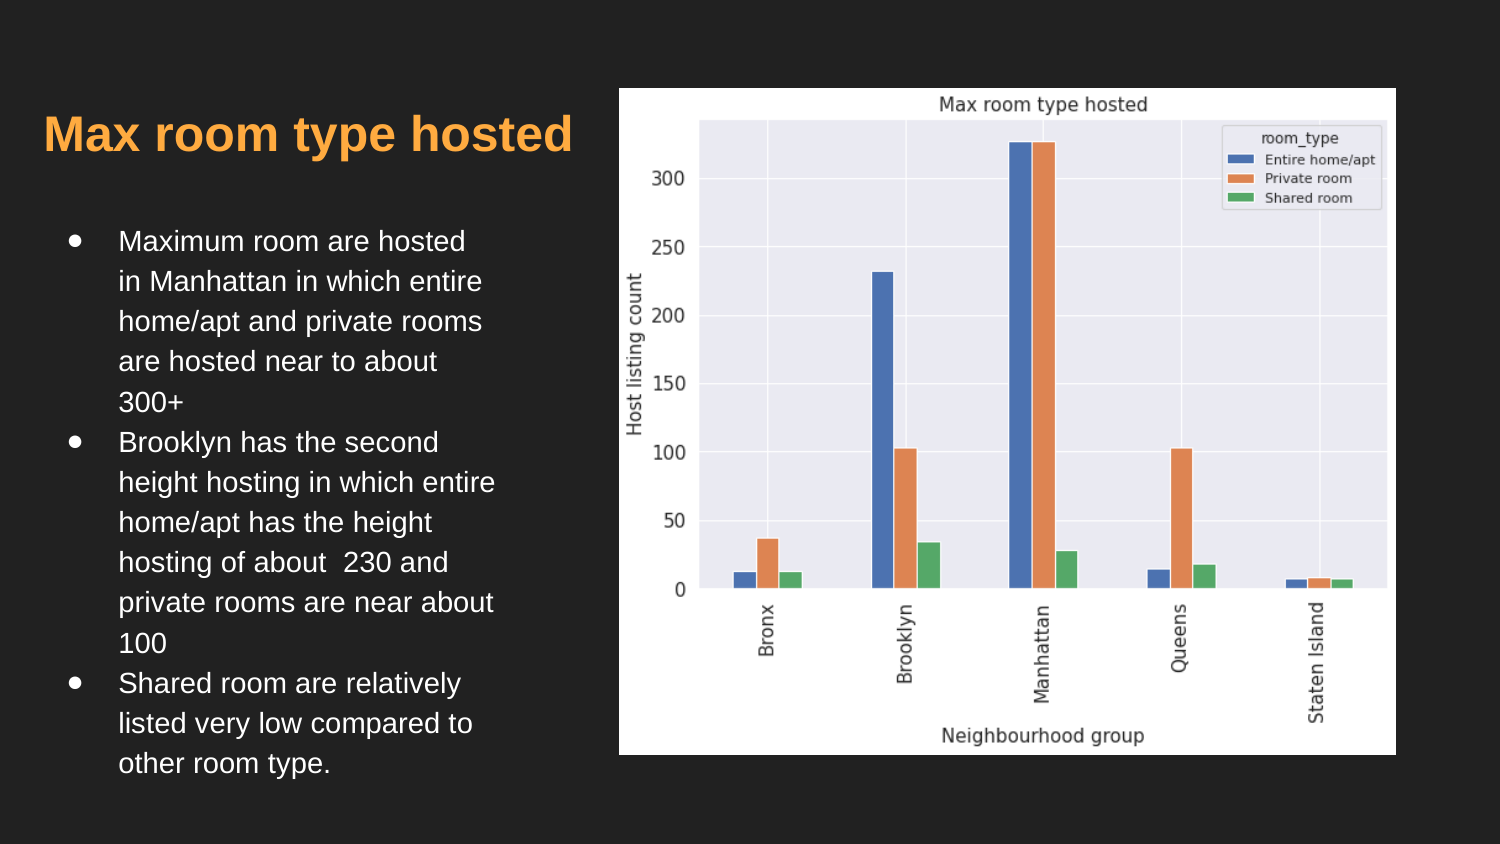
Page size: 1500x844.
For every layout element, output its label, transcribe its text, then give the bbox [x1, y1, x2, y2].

title Max room type hosted [28, 52, 606, 177]
picture [619, 88, 1396, 755]
list Maximum room are hosted in Manhattan in which entire home/apt and private rooms are hosted near to about 300+ Brooklyn has the second height hosting in which entire home/apt has the height hosting of about 230 and private rooms are near about 100 Shared room are relatively listed very low compared to other room type. [28, 202, 512, 724]
